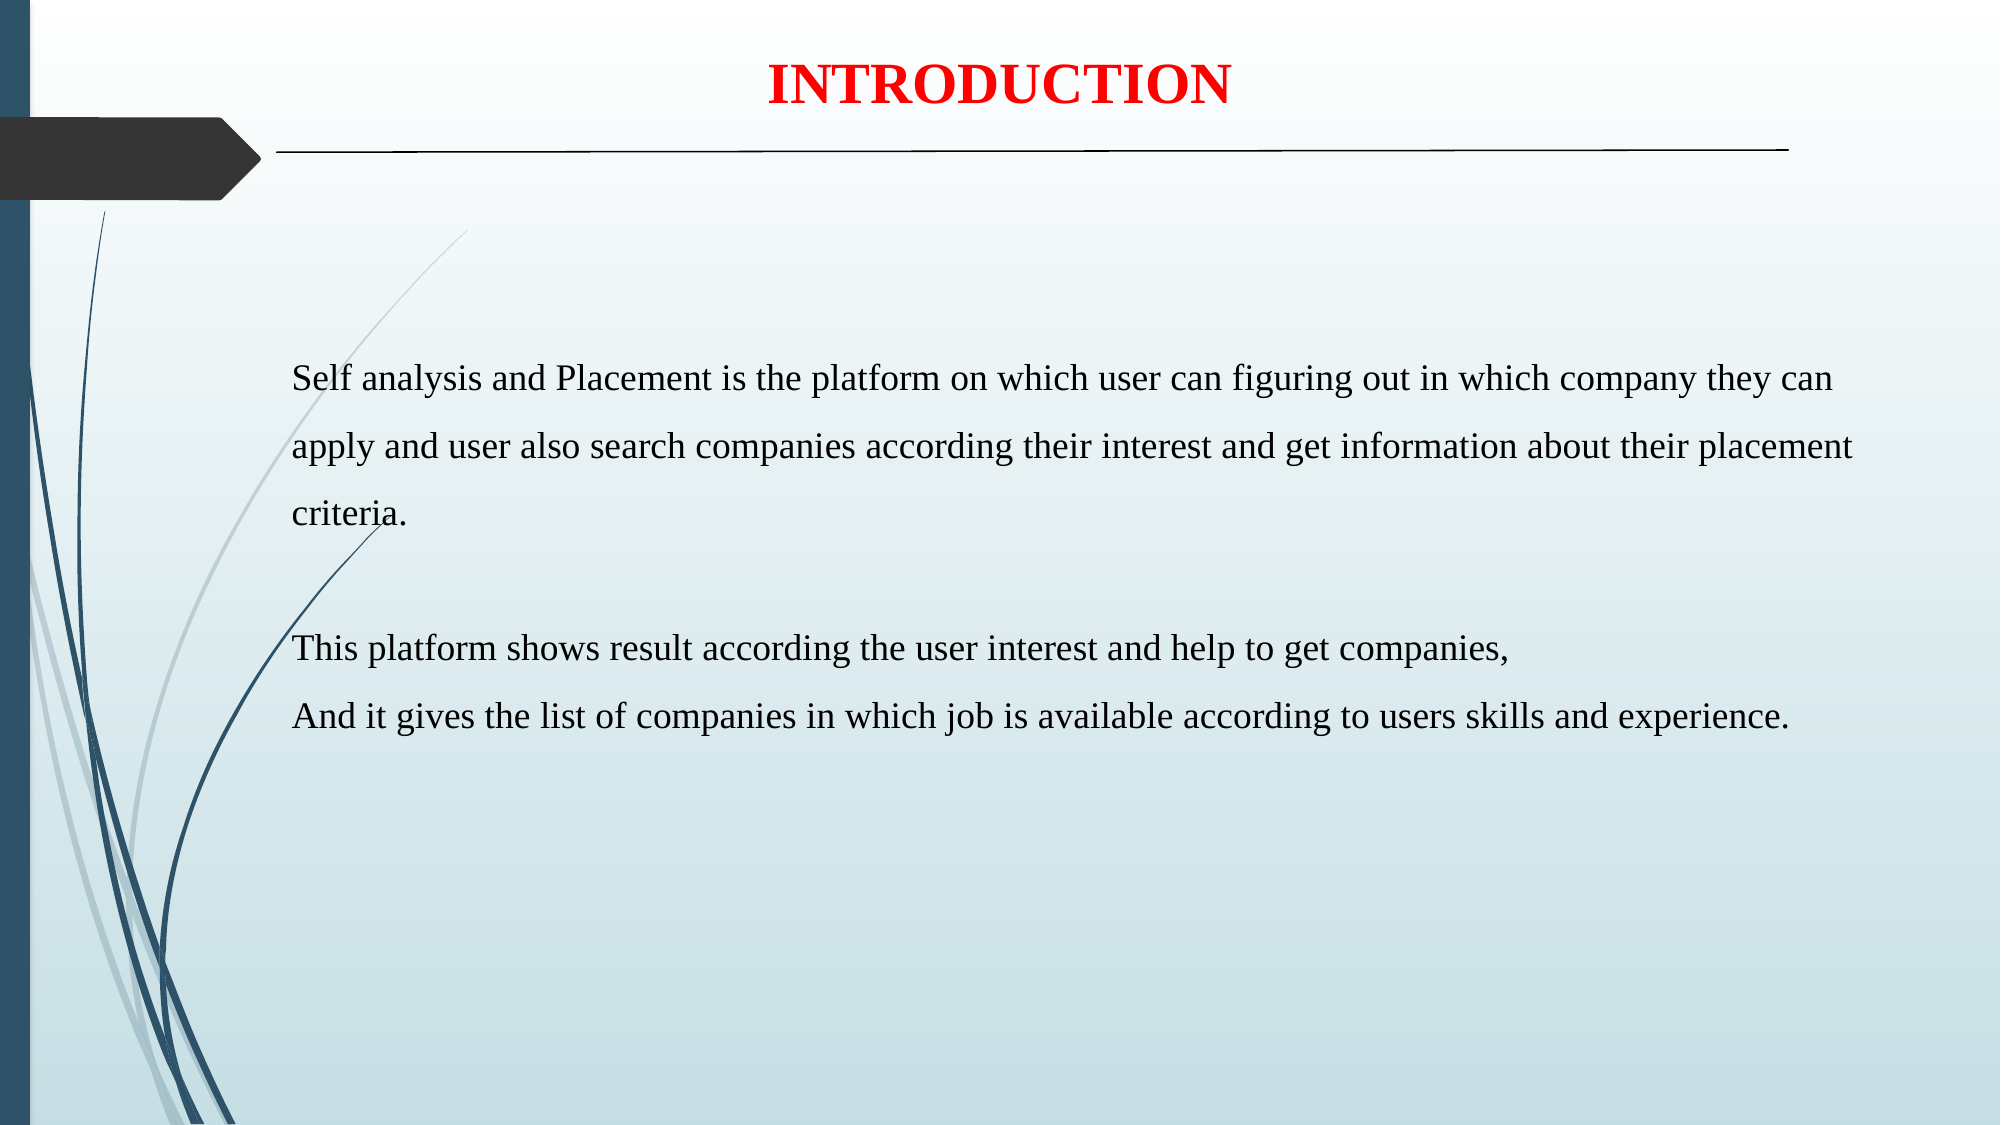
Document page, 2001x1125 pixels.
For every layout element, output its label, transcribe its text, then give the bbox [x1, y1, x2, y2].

title INTRODUCTION [0, 38, 2000, 189]
text_box Self analysis and Placement is the platform on which user can figuring out in which company they can apply and user also search companies according their interest and get information about their placement criteria. This platform shows result according the user interest and help to get companies, And it gives the list of companies in which job is available according to users skills and experience. [276, 323, 1883, 744]
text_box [276, 149, 1789, 153]
list [71, 152, 1943, 1061]
